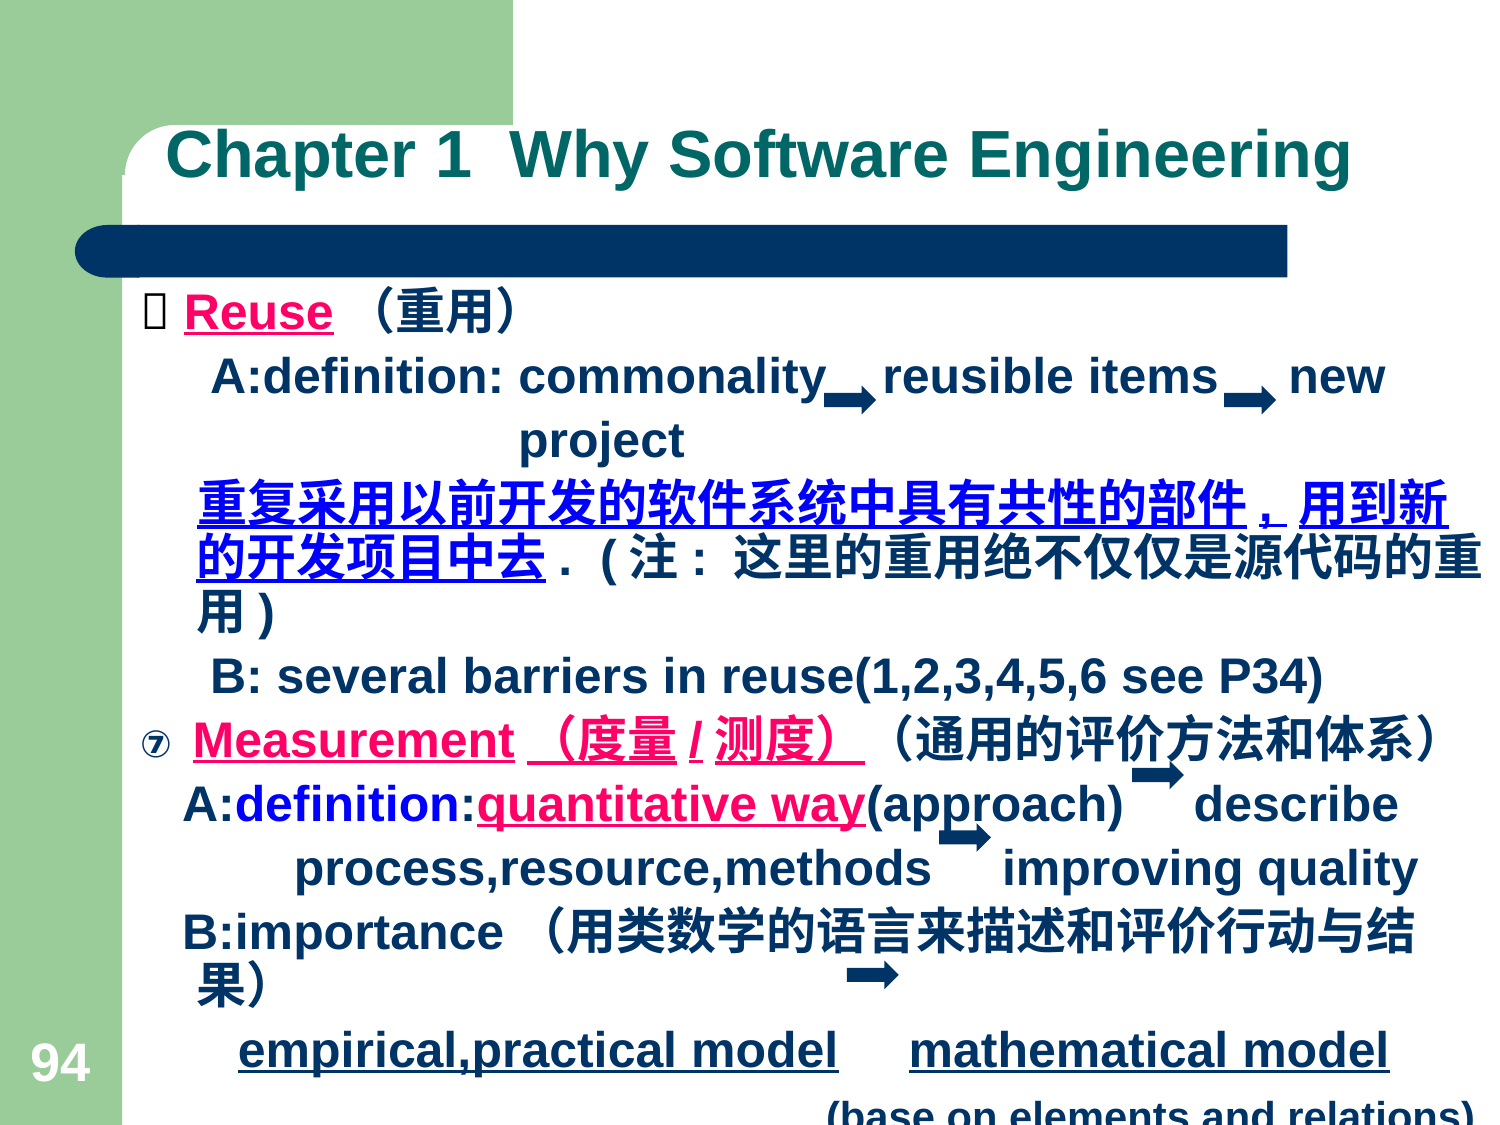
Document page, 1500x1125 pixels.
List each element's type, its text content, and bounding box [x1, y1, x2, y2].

text_box [1224, 387, 1276, 413]
text_box [1132, 762, 1183, 788]
list  Reuse（重用） A:definition: commonality reusible items new project 重复采用以前开发的软件系统中具有共性的部件, 用到新的开发项目中去. (注: 这里的重用绝不仅仅是源代码的重用) B: several barriers in reuse(1,2,3,4,5,6 see P34) ⑦ Measurement（度量/测度）（通用的评价方法和体系） A:definition:quantitative way(approach) describe process,resource,methods improving quality B:importance（用类数学的语言来描述和评价行动与结果） empirical,practical model mathematical model (base on elements and relations) C: 两个方面：量化描述系统 + 量化审核系统。 [125, 278, 1500, 1117]
text_box [939, 825, 990, 850]
title Chapter 1 Why Software Engineering [150, 62, 1463, 200]
text_box [847, 962, 898, 988]
slide_number 94 [12, 1019, 110, 1101]
text_box [825, 387, 876, 413]
